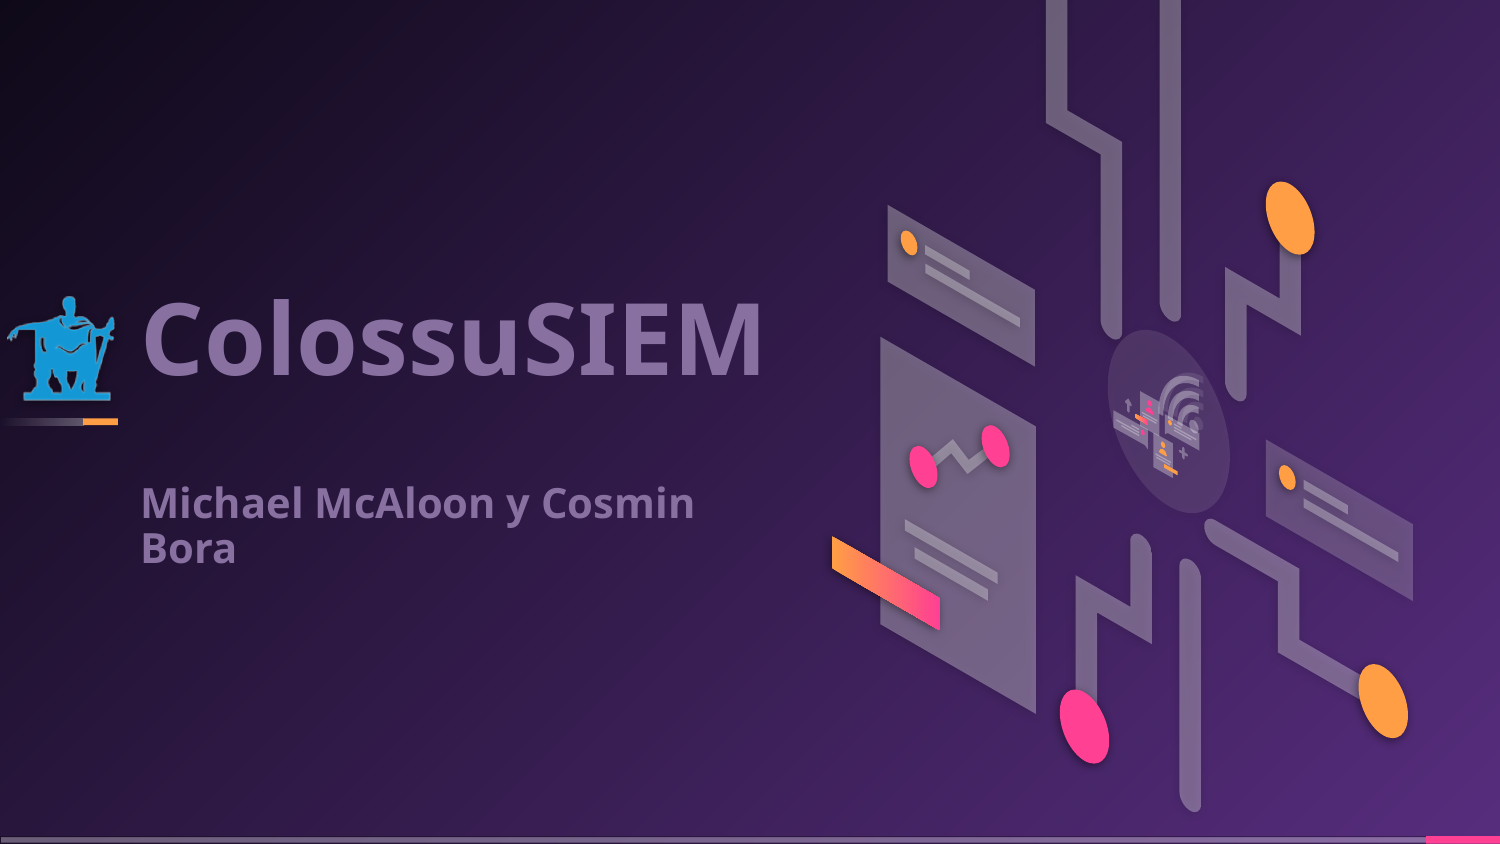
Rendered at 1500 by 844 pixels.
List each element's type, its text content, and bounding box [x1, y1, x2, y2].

picture [0, 268, 121, 418]
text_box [1113, 372, 1204, 479]
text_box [831, 0, 1414, 813]
title ColossuSIEM [140, 223, 826, 463]
title Michael McAloon y Cosmin Bora [140, 444, 762, 610]
